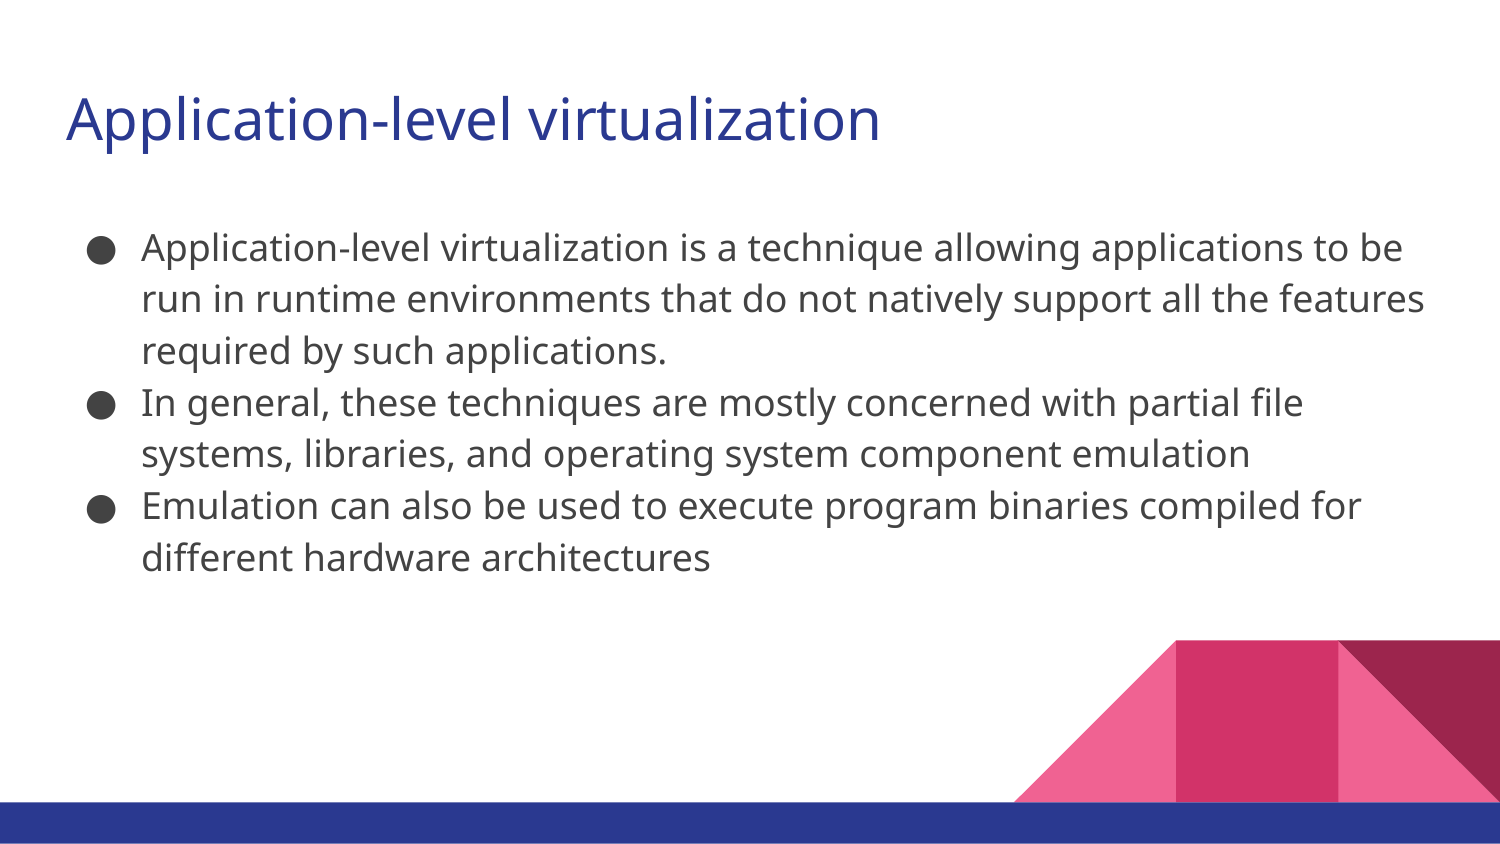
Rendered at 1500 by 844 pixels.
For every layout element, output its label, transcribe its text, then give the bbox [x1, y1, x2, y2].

list Application-level virtualization is a technique allowing applications to be run in runtime environments that do not natively support all the features required by such applications. In general, these techniques are mostly concerned with partial file systems, libraries, and operating system component emulation Emulation can also be used to execute program binaries compiled for different hardware architectures [51, 201, 1449, 750]
title Application-level virtualization [51, 67, 1449, 167]
